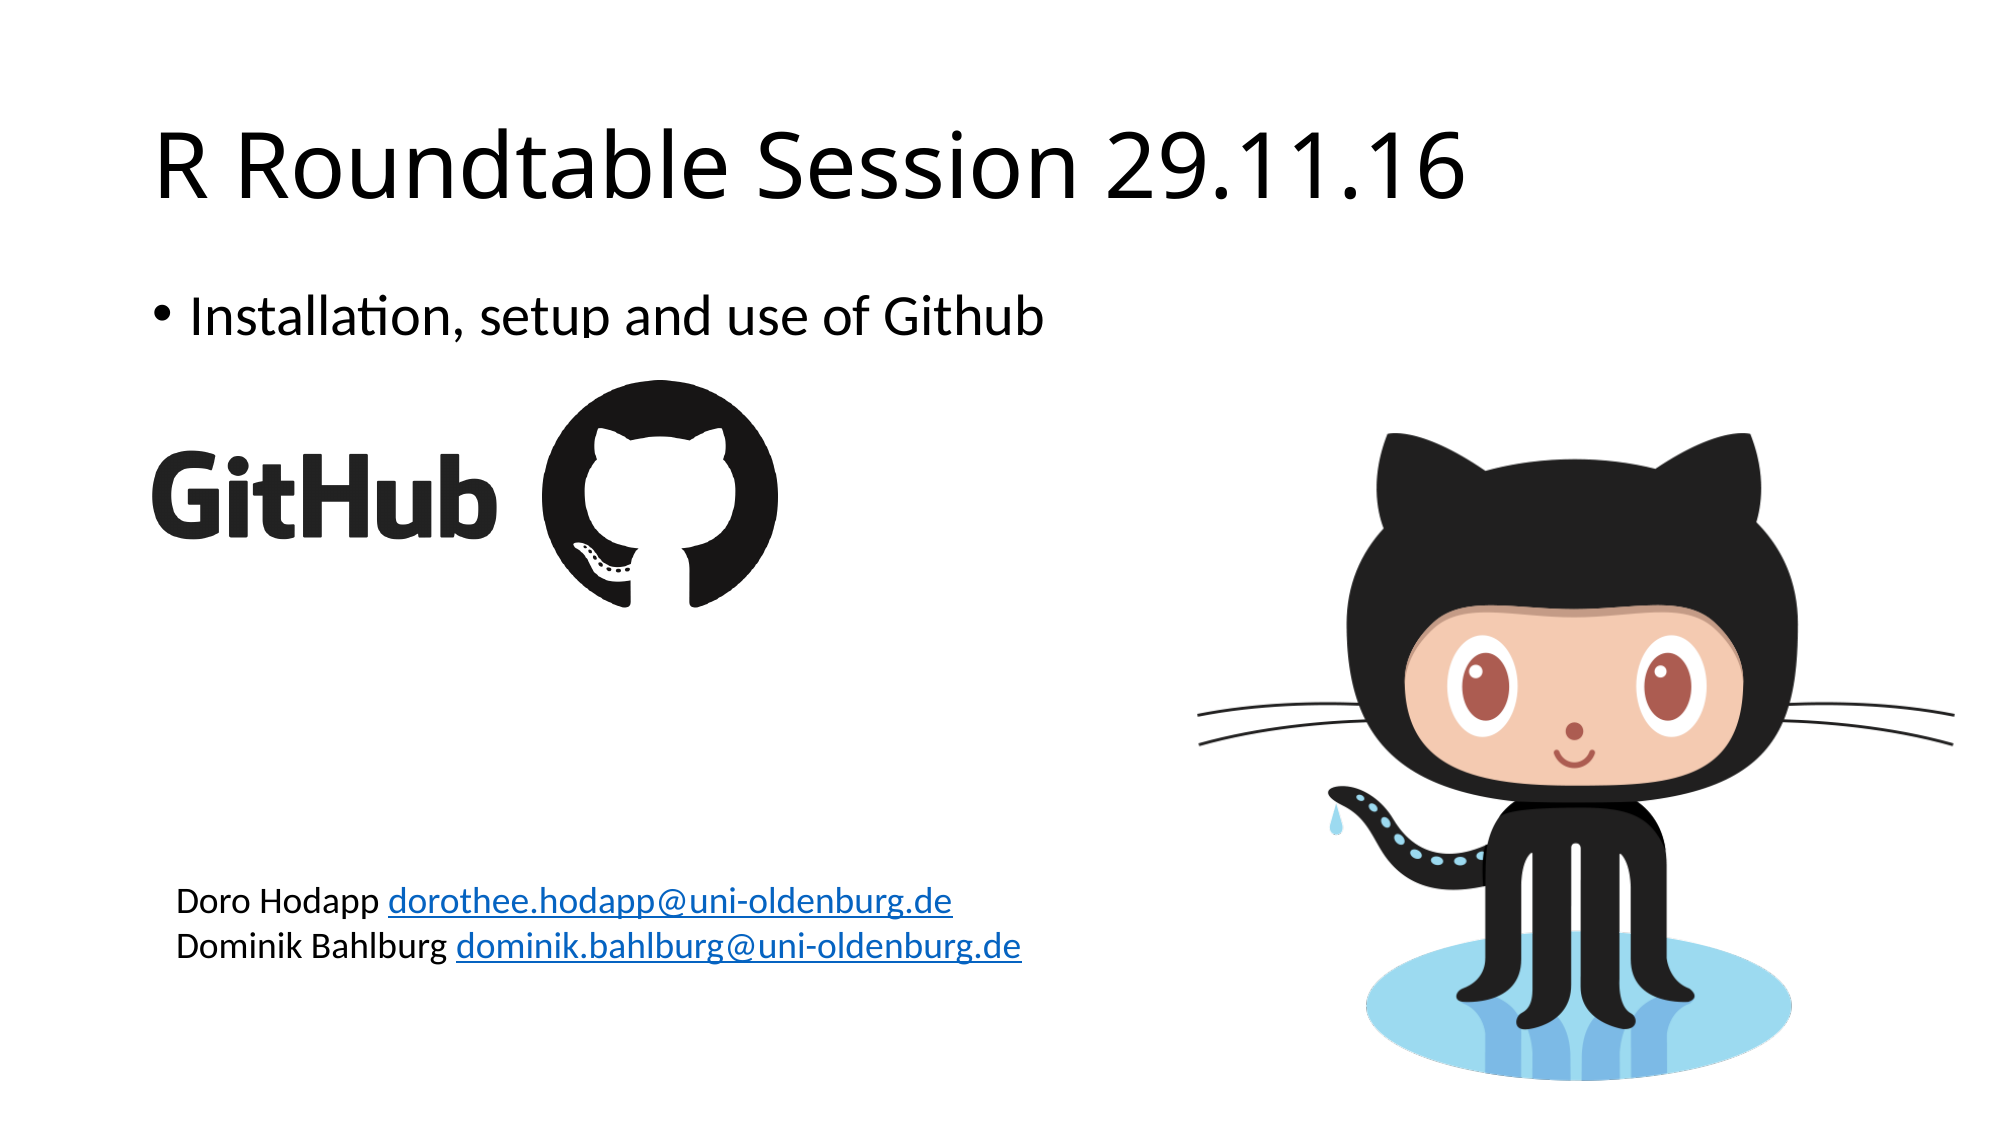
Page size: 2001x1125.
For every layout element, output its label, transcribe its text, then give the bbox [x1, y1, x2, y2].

picture [1172, 420, 1982, 1094]
title R Roundtable Session 29.11.16 [137, 59, 1863, 277]
text_box Doro Hodapp dorothee.hodapp@uni-oldenburg.de Dominik Bahlburg dominik.bahlburg@uni-oldenburg.de [161, 868, 1046, 974]
picture [503, 338, 817, 651]
picture [152, 450, 497, 540]
list Installation, setup and use of Github [137, 277, 1863, 992]
